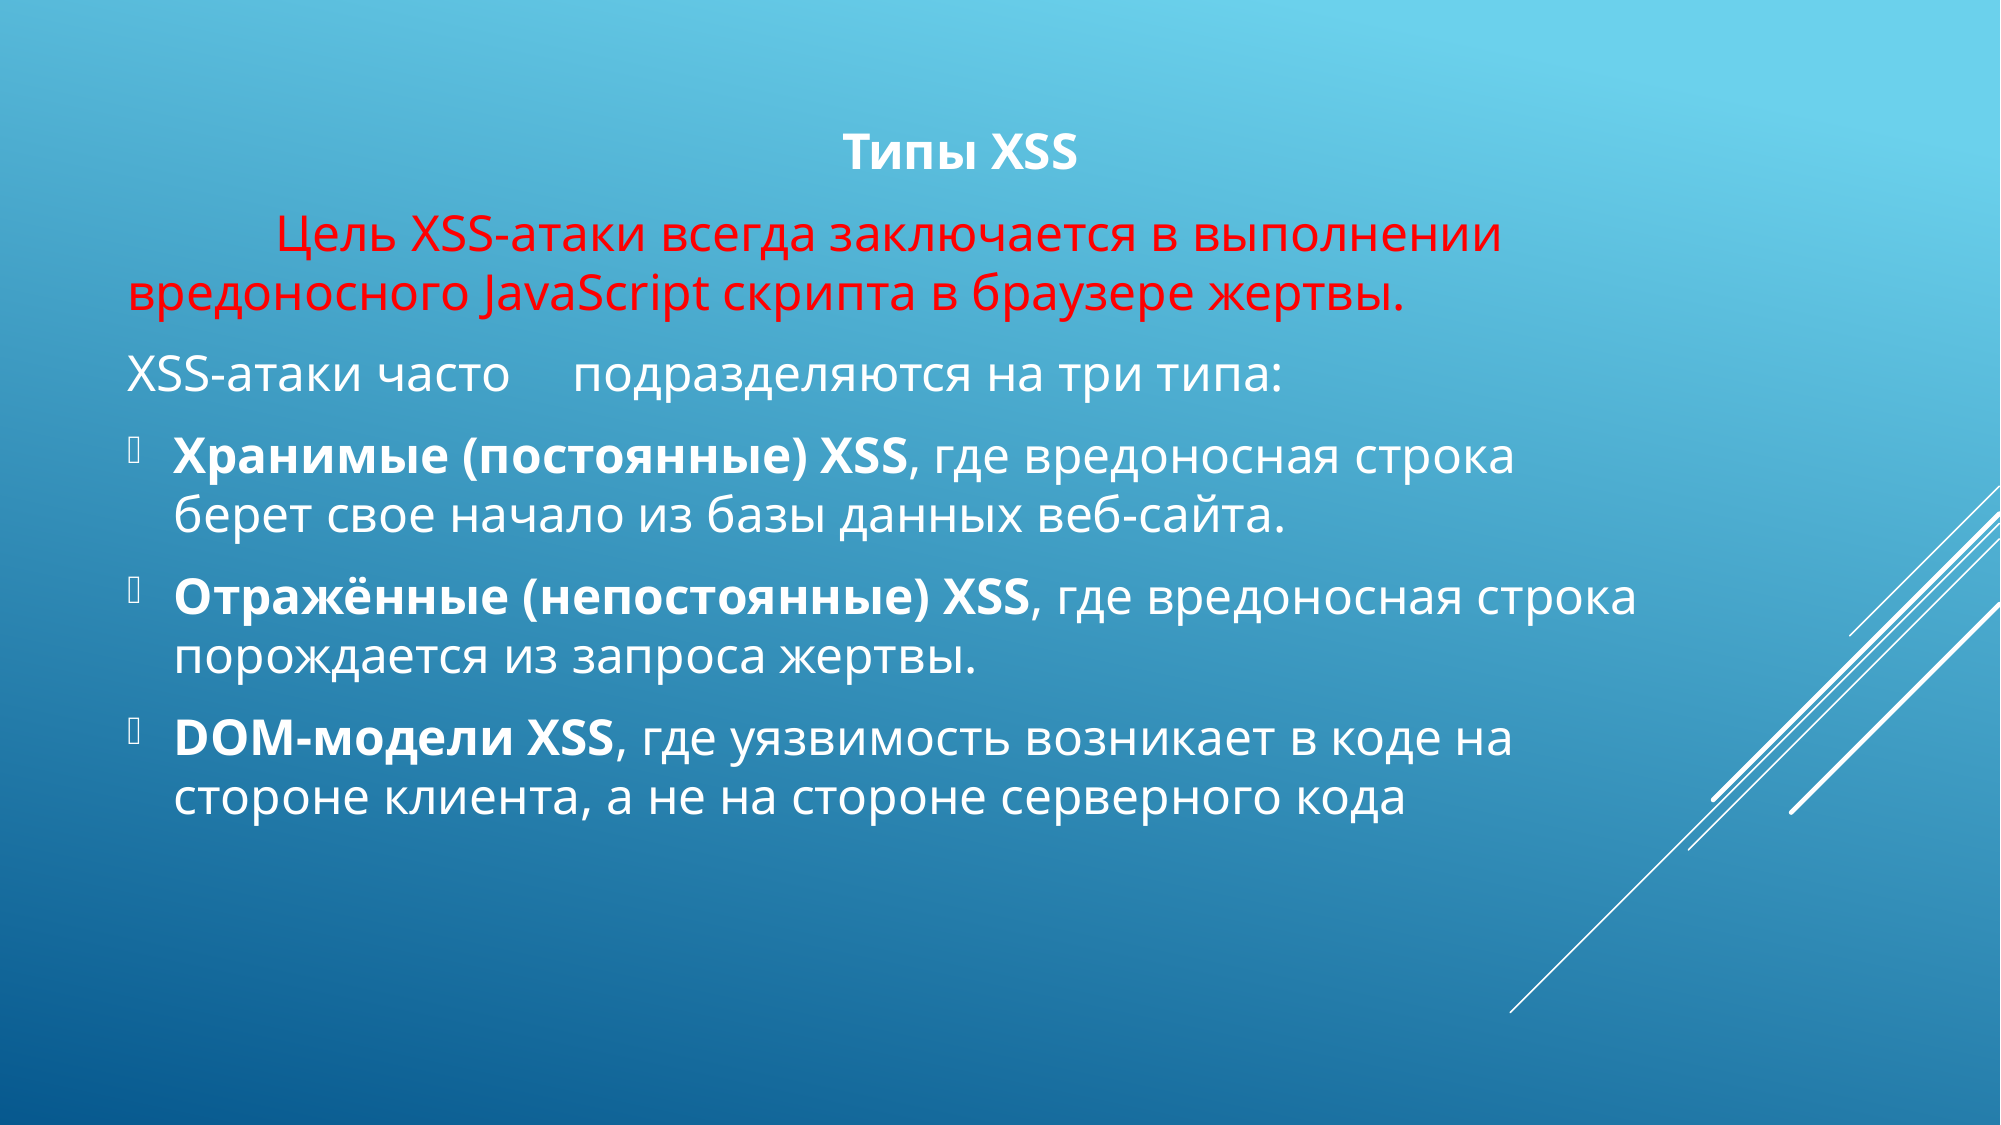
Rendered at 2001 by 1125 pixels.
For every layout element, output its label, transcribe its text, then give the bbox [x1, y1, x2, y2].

list Типы XSS Цель XSS-атаки всегда заключается в выполнении вредоносного JavaScript скрипта в браузере жертвы. XSS-атаки часто подразделяются на три типа: Хранимые (постоянные) XSS, где вредоносная строка берет свое начало из базы данных веб-сайта. Отражённые (непостоянные) XSS, где вредоносная строка порождается из запроса жертвы. DOM-модели XSS, где уязвимость возникает в коде на стороне клиента, а не на стороне серверного кода [112, 112, 1661, 892]
